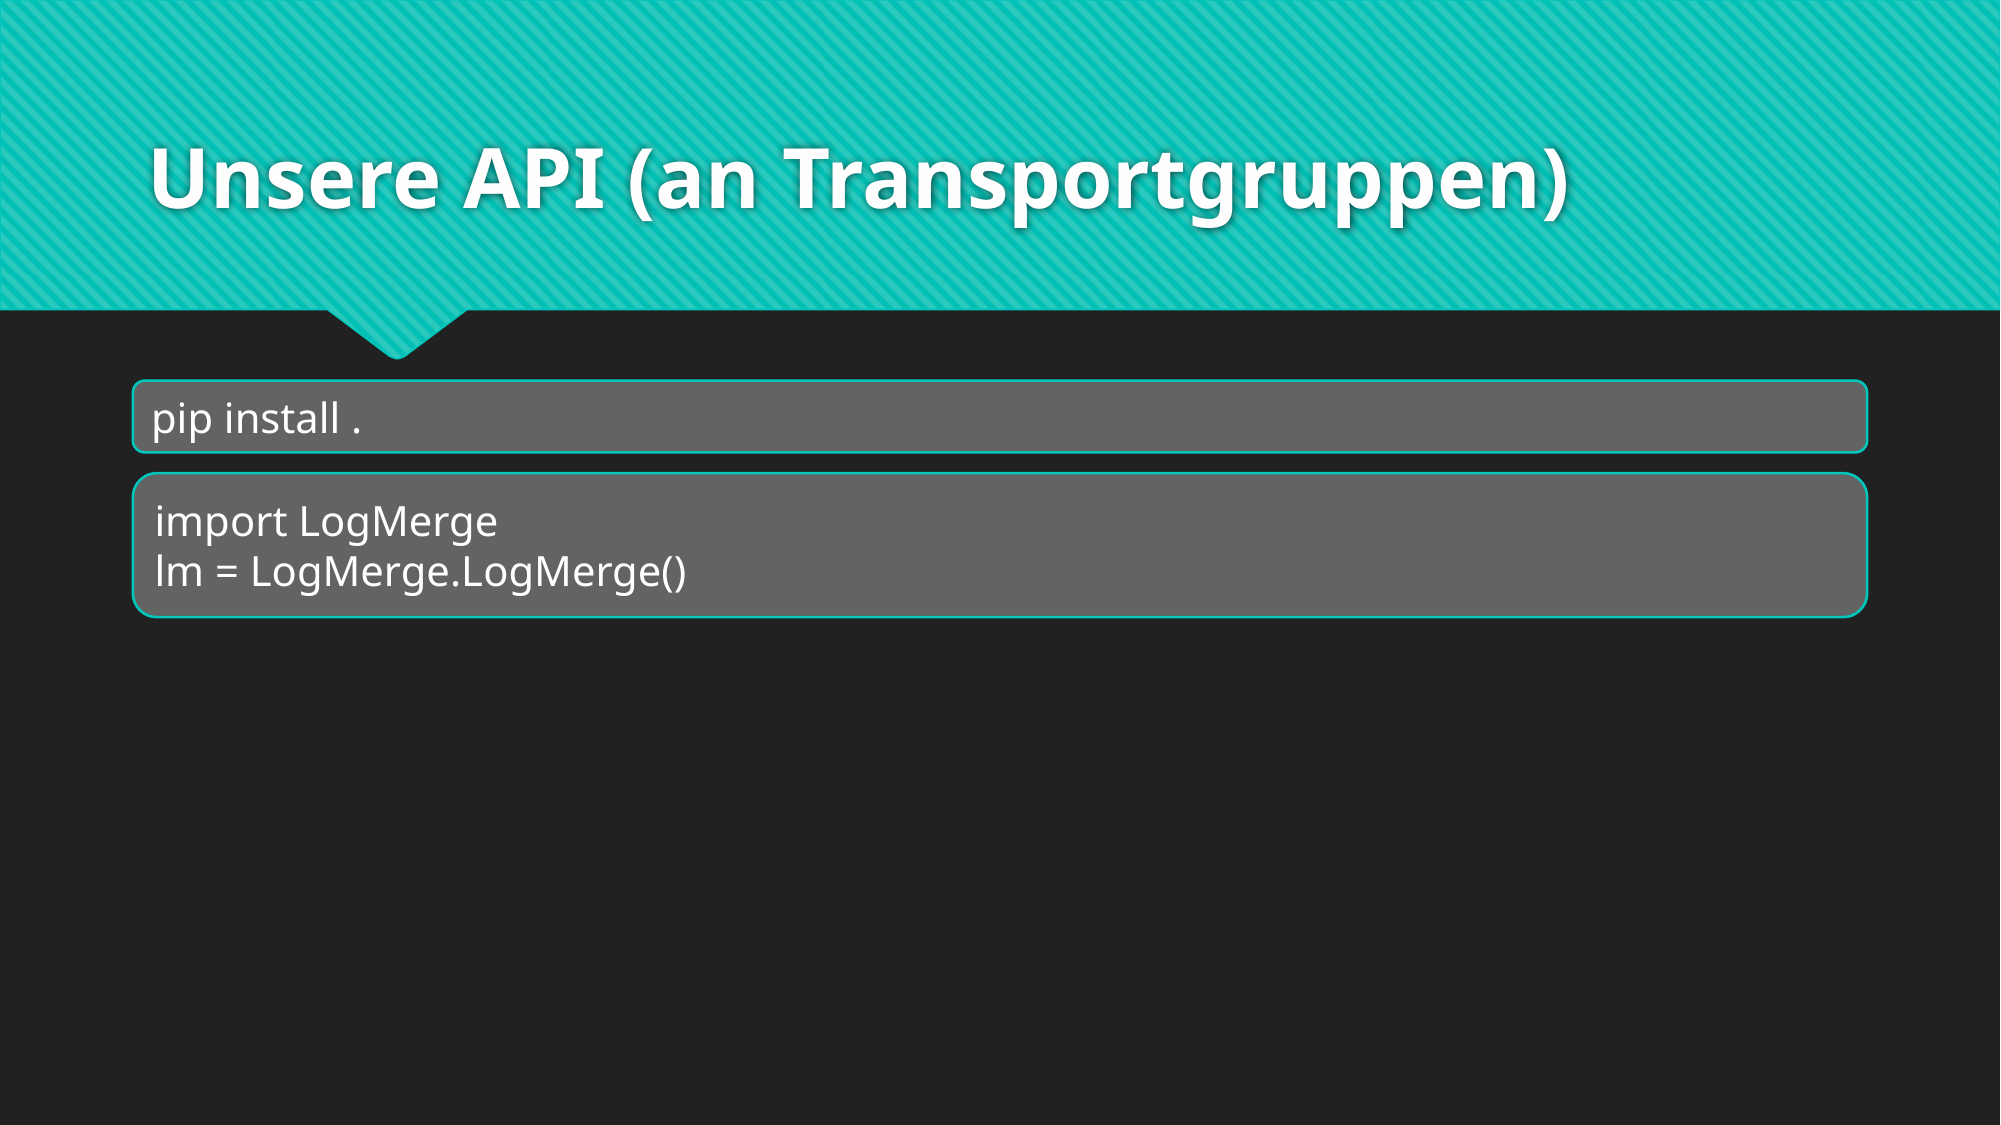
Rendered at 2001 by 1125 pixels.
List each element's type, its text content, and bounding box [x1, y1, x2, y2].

text_box import LogMerge lm = LogMerge.LogMerge() [131, 471, 1869, 619]
title Unsere API (an Transportgruppen) [132, 73, 1868, 233]
text_box pip install . [131, 379, 1869, 454]
